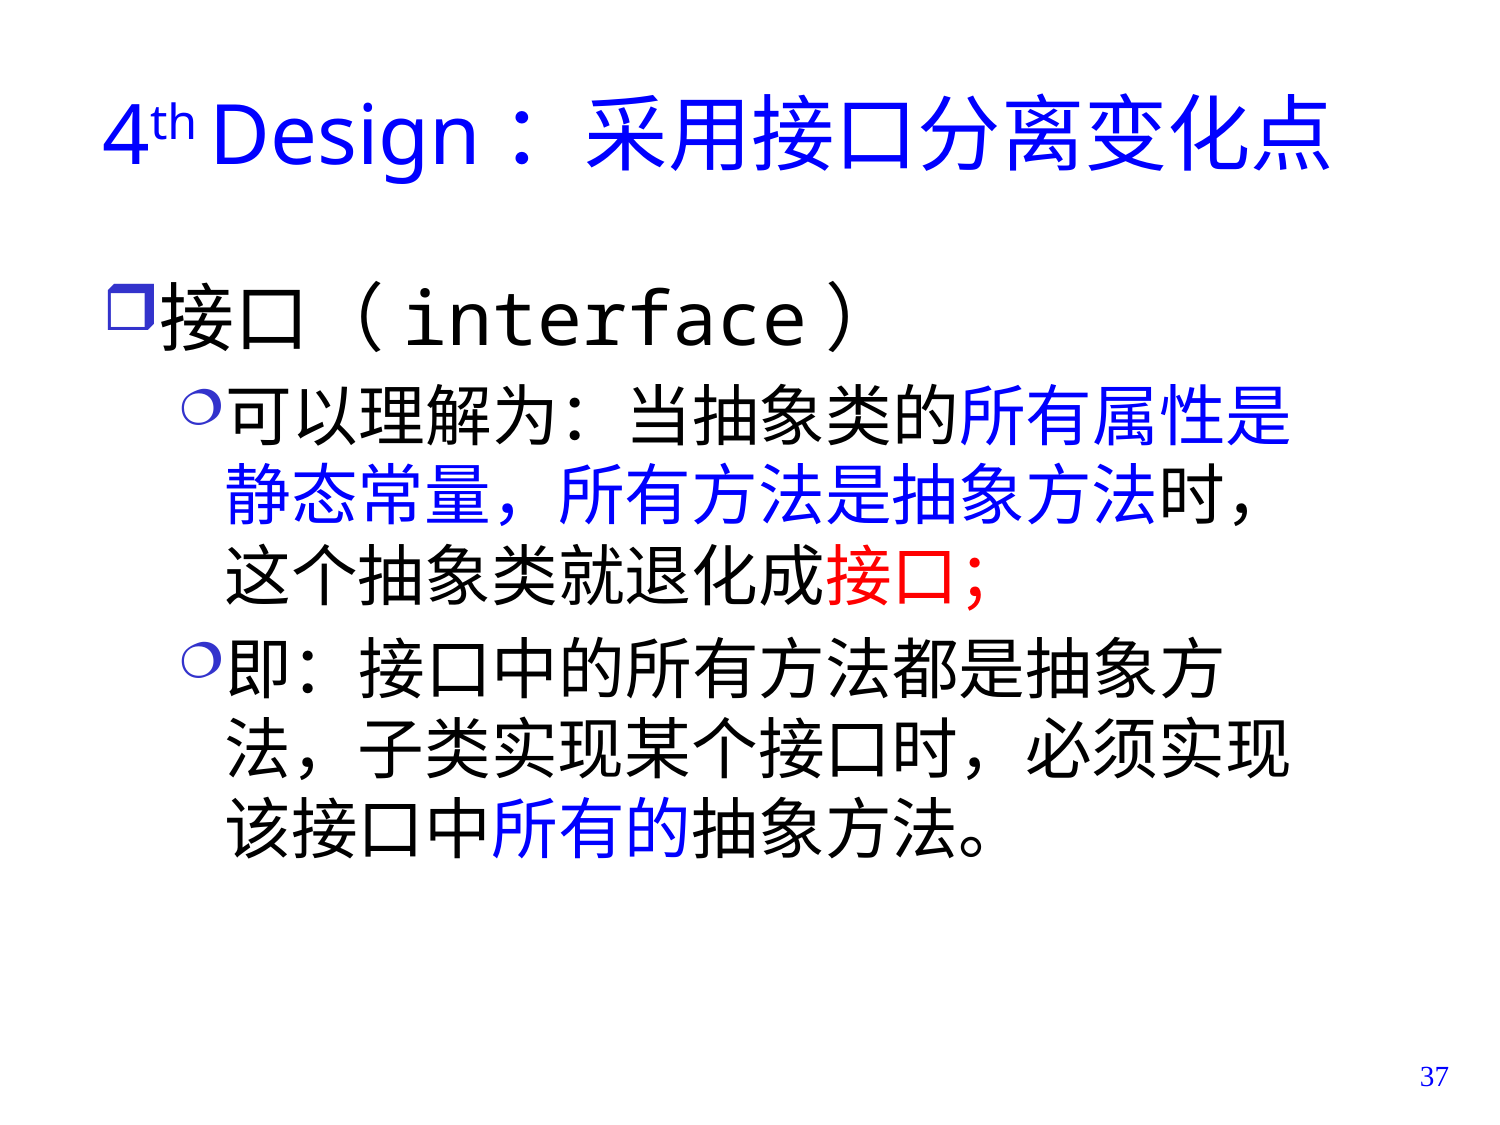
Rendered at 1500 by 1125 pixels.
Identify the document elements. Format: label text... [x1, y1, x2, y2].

slide_number 37 [1364, 1049, 1465, 1125]
list 接口（interface） 可以理解为：当抽象类的所有属性是静态常量，所有方法是抽象方法时，这个抽象类就退化成接口； 即：接口中的所有方法都是抽象方法，子类实现某个接口时，必须实现该接口中所有的抽象方法。 [87, 262, 1363, 1025]
title 4th Design：采用接口分离变化点 [87, 37, 1363, 225]
